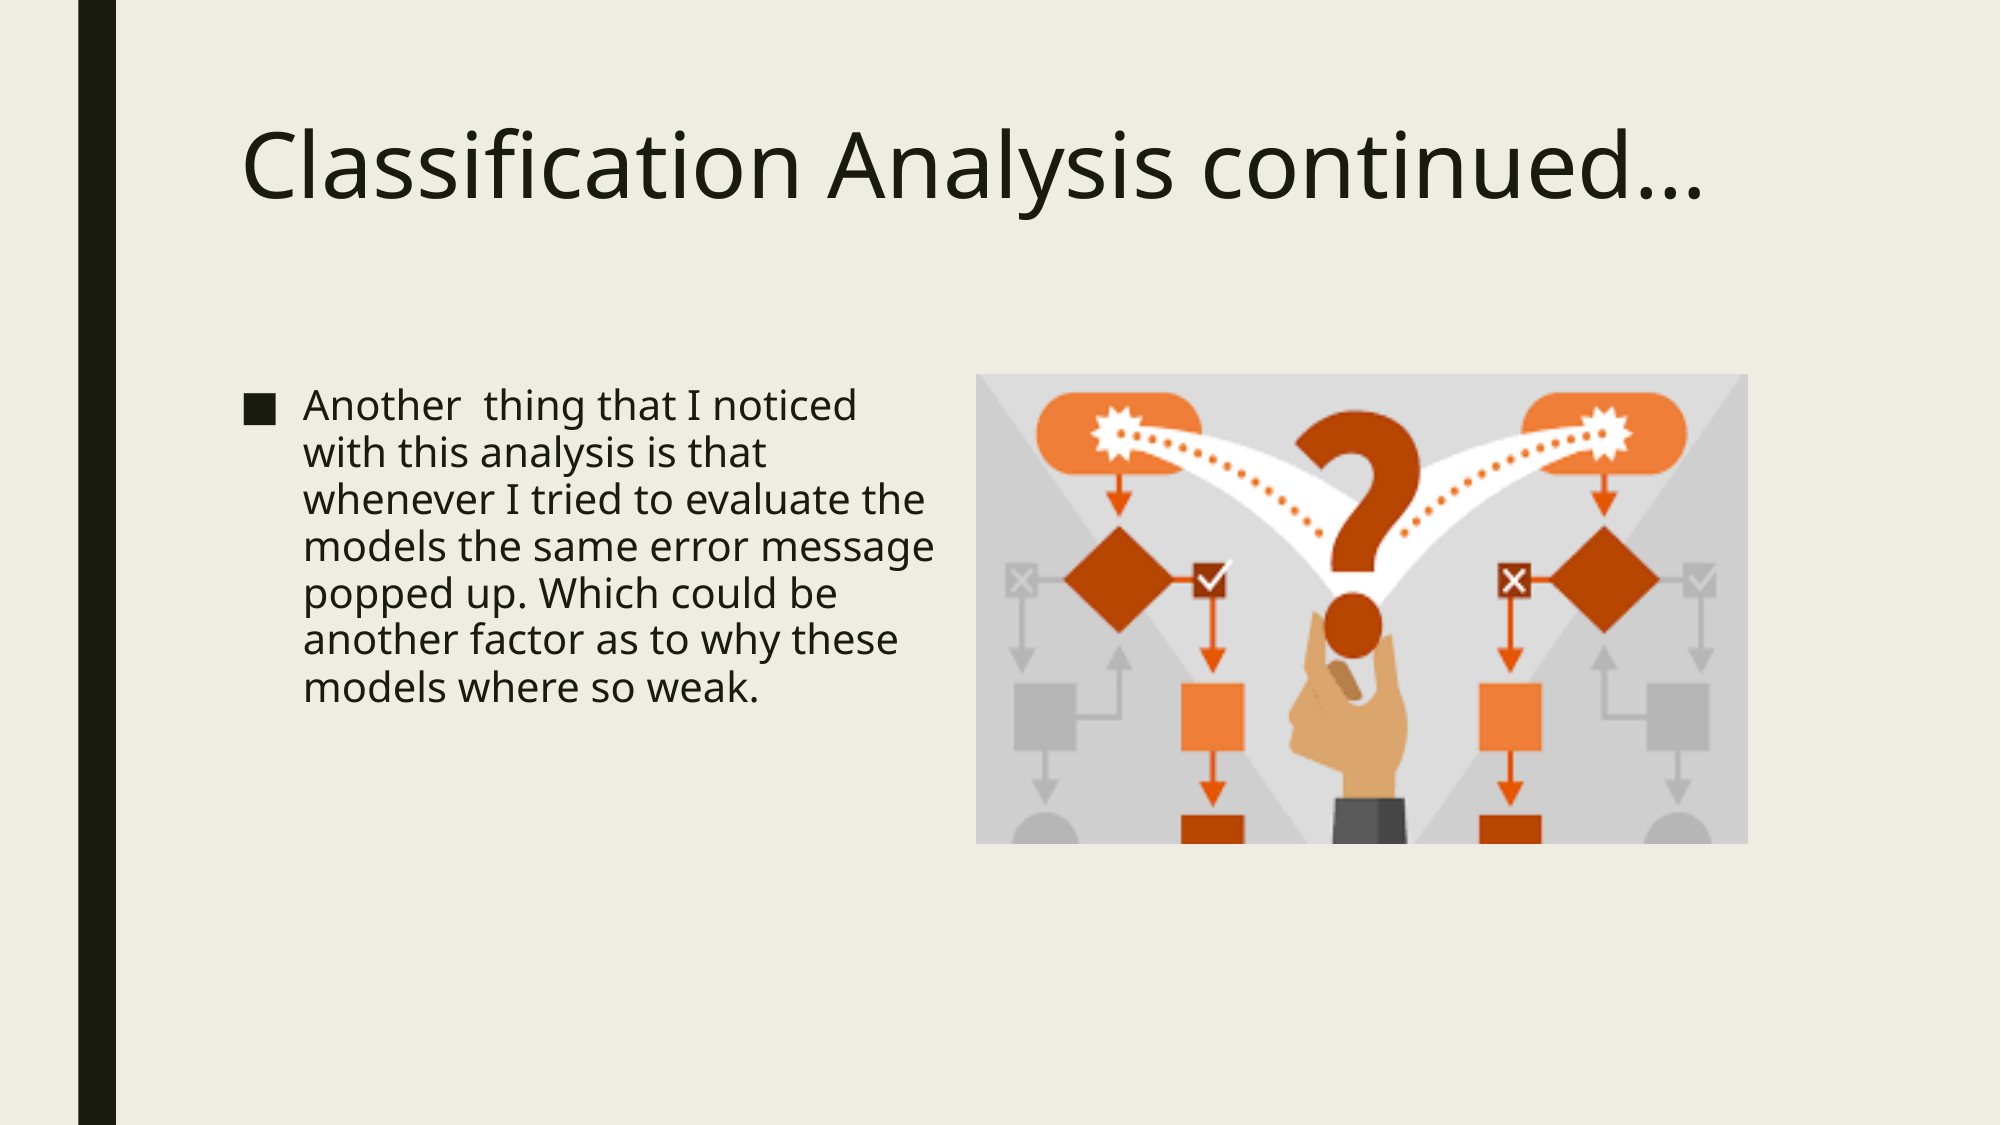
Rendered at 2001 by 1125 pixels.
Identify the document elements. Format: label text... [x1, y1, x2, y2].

title Classification Analysis continued… [225, 112, 1800, 357]
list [976, 374, 1748, 844]
list Another thing that I noticed with this analysis is that whenever I tried to evaluate the models the same error message popped up. Which could be another factor as to why these models where so weak. [225, 375, 955, 963]
